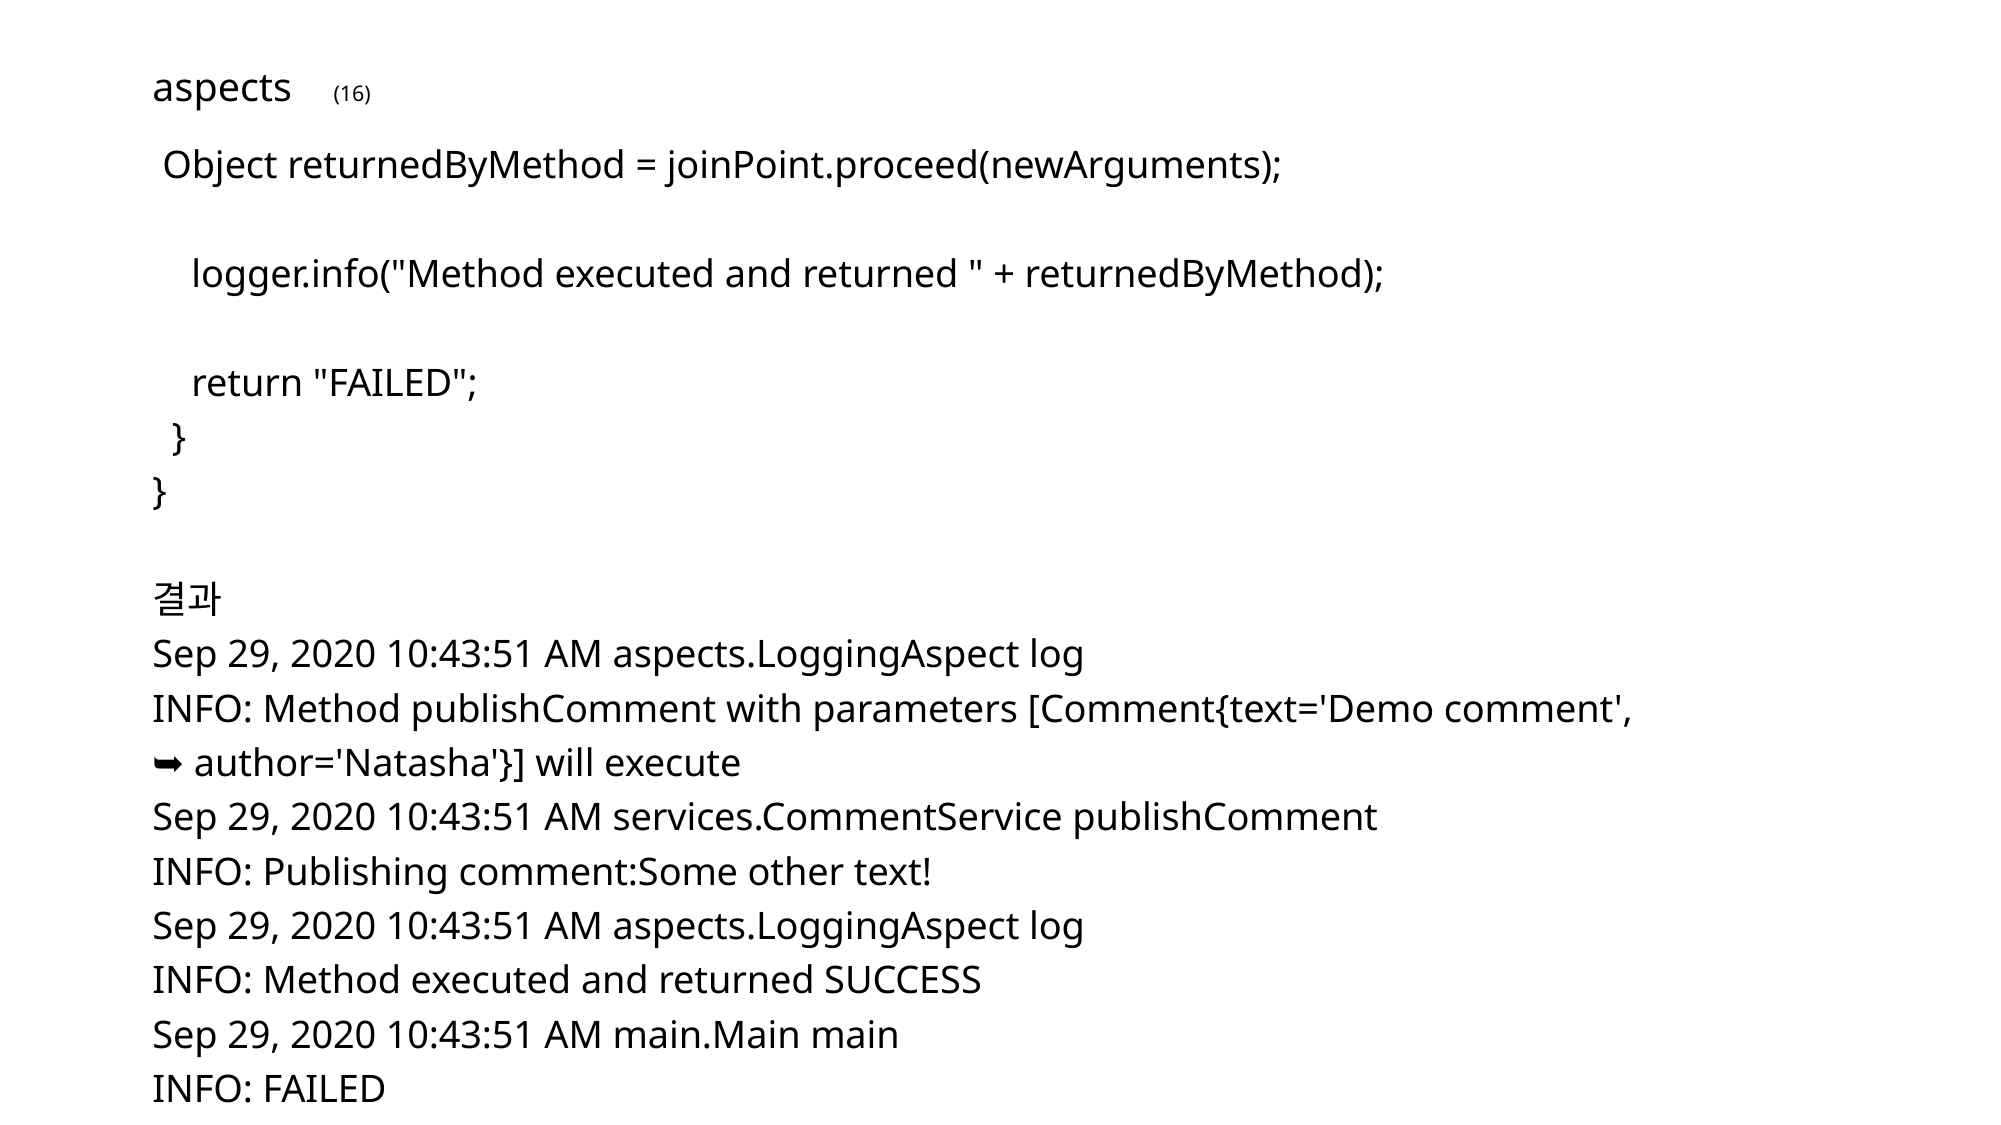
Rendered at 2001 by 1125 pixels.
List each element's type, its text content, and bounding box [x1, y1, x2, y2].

title aspects (16) [137, 59, 1863, 119]
list Object returnedByMethod = joinPoint.proceed(newArguments); logger.info("Method executed and returned " + returnedByMethod); return "FAILED"; } } 결과 Sep 29, 2020 10:43:51 AM aspects.LoggingAspect log INFO: Method publishComment with parameters [Comment{text='Demo comment', ➥ author='Natasha'}] will execute Sep 29, 2020 10:43:51 AM services.CommentService publishComment INFO: Publishing comment:Some other text! Sep 29, 2020 10:43:51 AM aspects.LoggingAspect log INFO: Method executed and returned SUCCESS Sep 29, 2020 10:43:51 AM main.Main main INFO: FAILED [137, 138, 1863, 1125]
